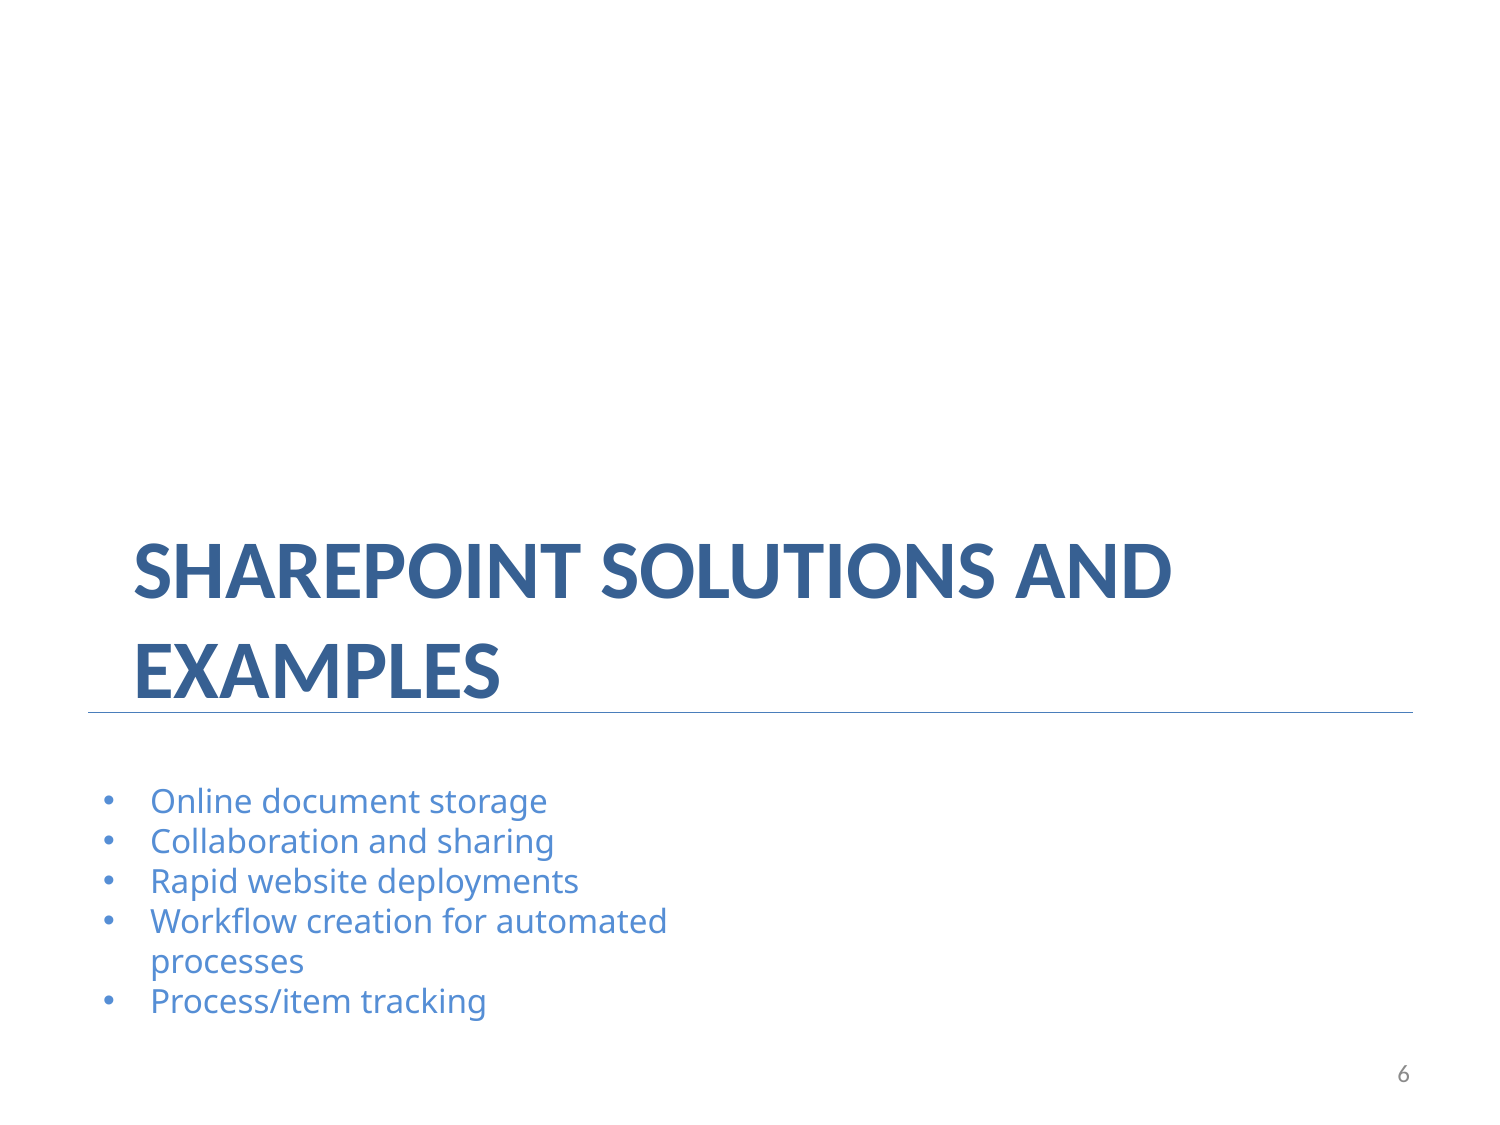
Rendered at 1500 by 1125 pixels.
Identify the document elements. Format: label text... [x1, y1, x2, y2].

text_box Online document storage Collaboration and sharing Rapid website deployments Workflow creation for automated processes Process/item tracking [88, 773, 839, 1028]
slide_number 6 [1074, 1042, 1425, 1103]
list SharePoint Solutions and Examples [118, 476, 1394, 711]
